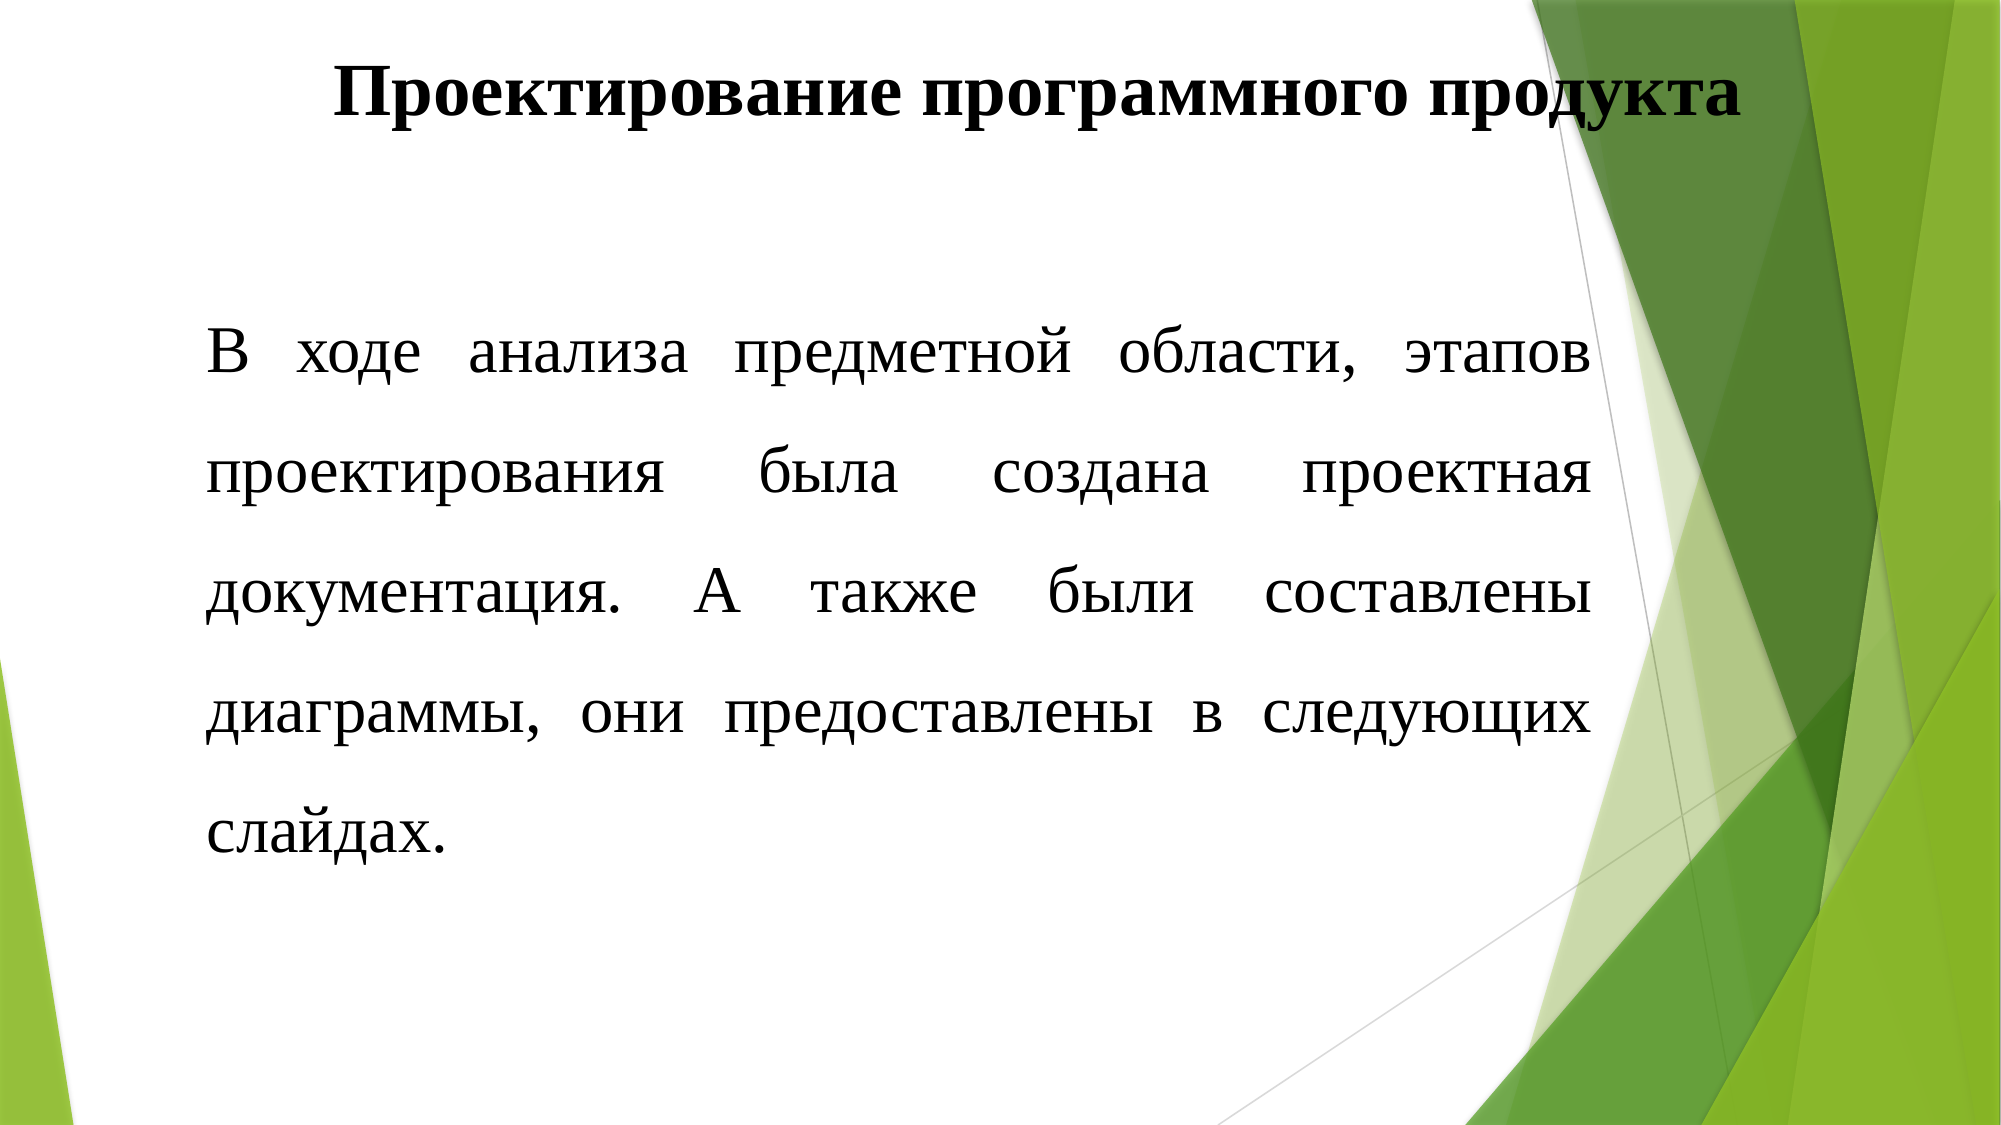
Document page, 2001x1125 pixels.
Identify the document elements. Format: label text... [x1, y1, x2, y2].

text_box В ходе анализа предметной области, этапов проектирования была создана проектная документация. А также были составлены диаграммы, они предоставлены в следующих слайдах. [191, 258, 1609, 873]
title Проектирование программного продукта [224, 38, 1852, 145]
